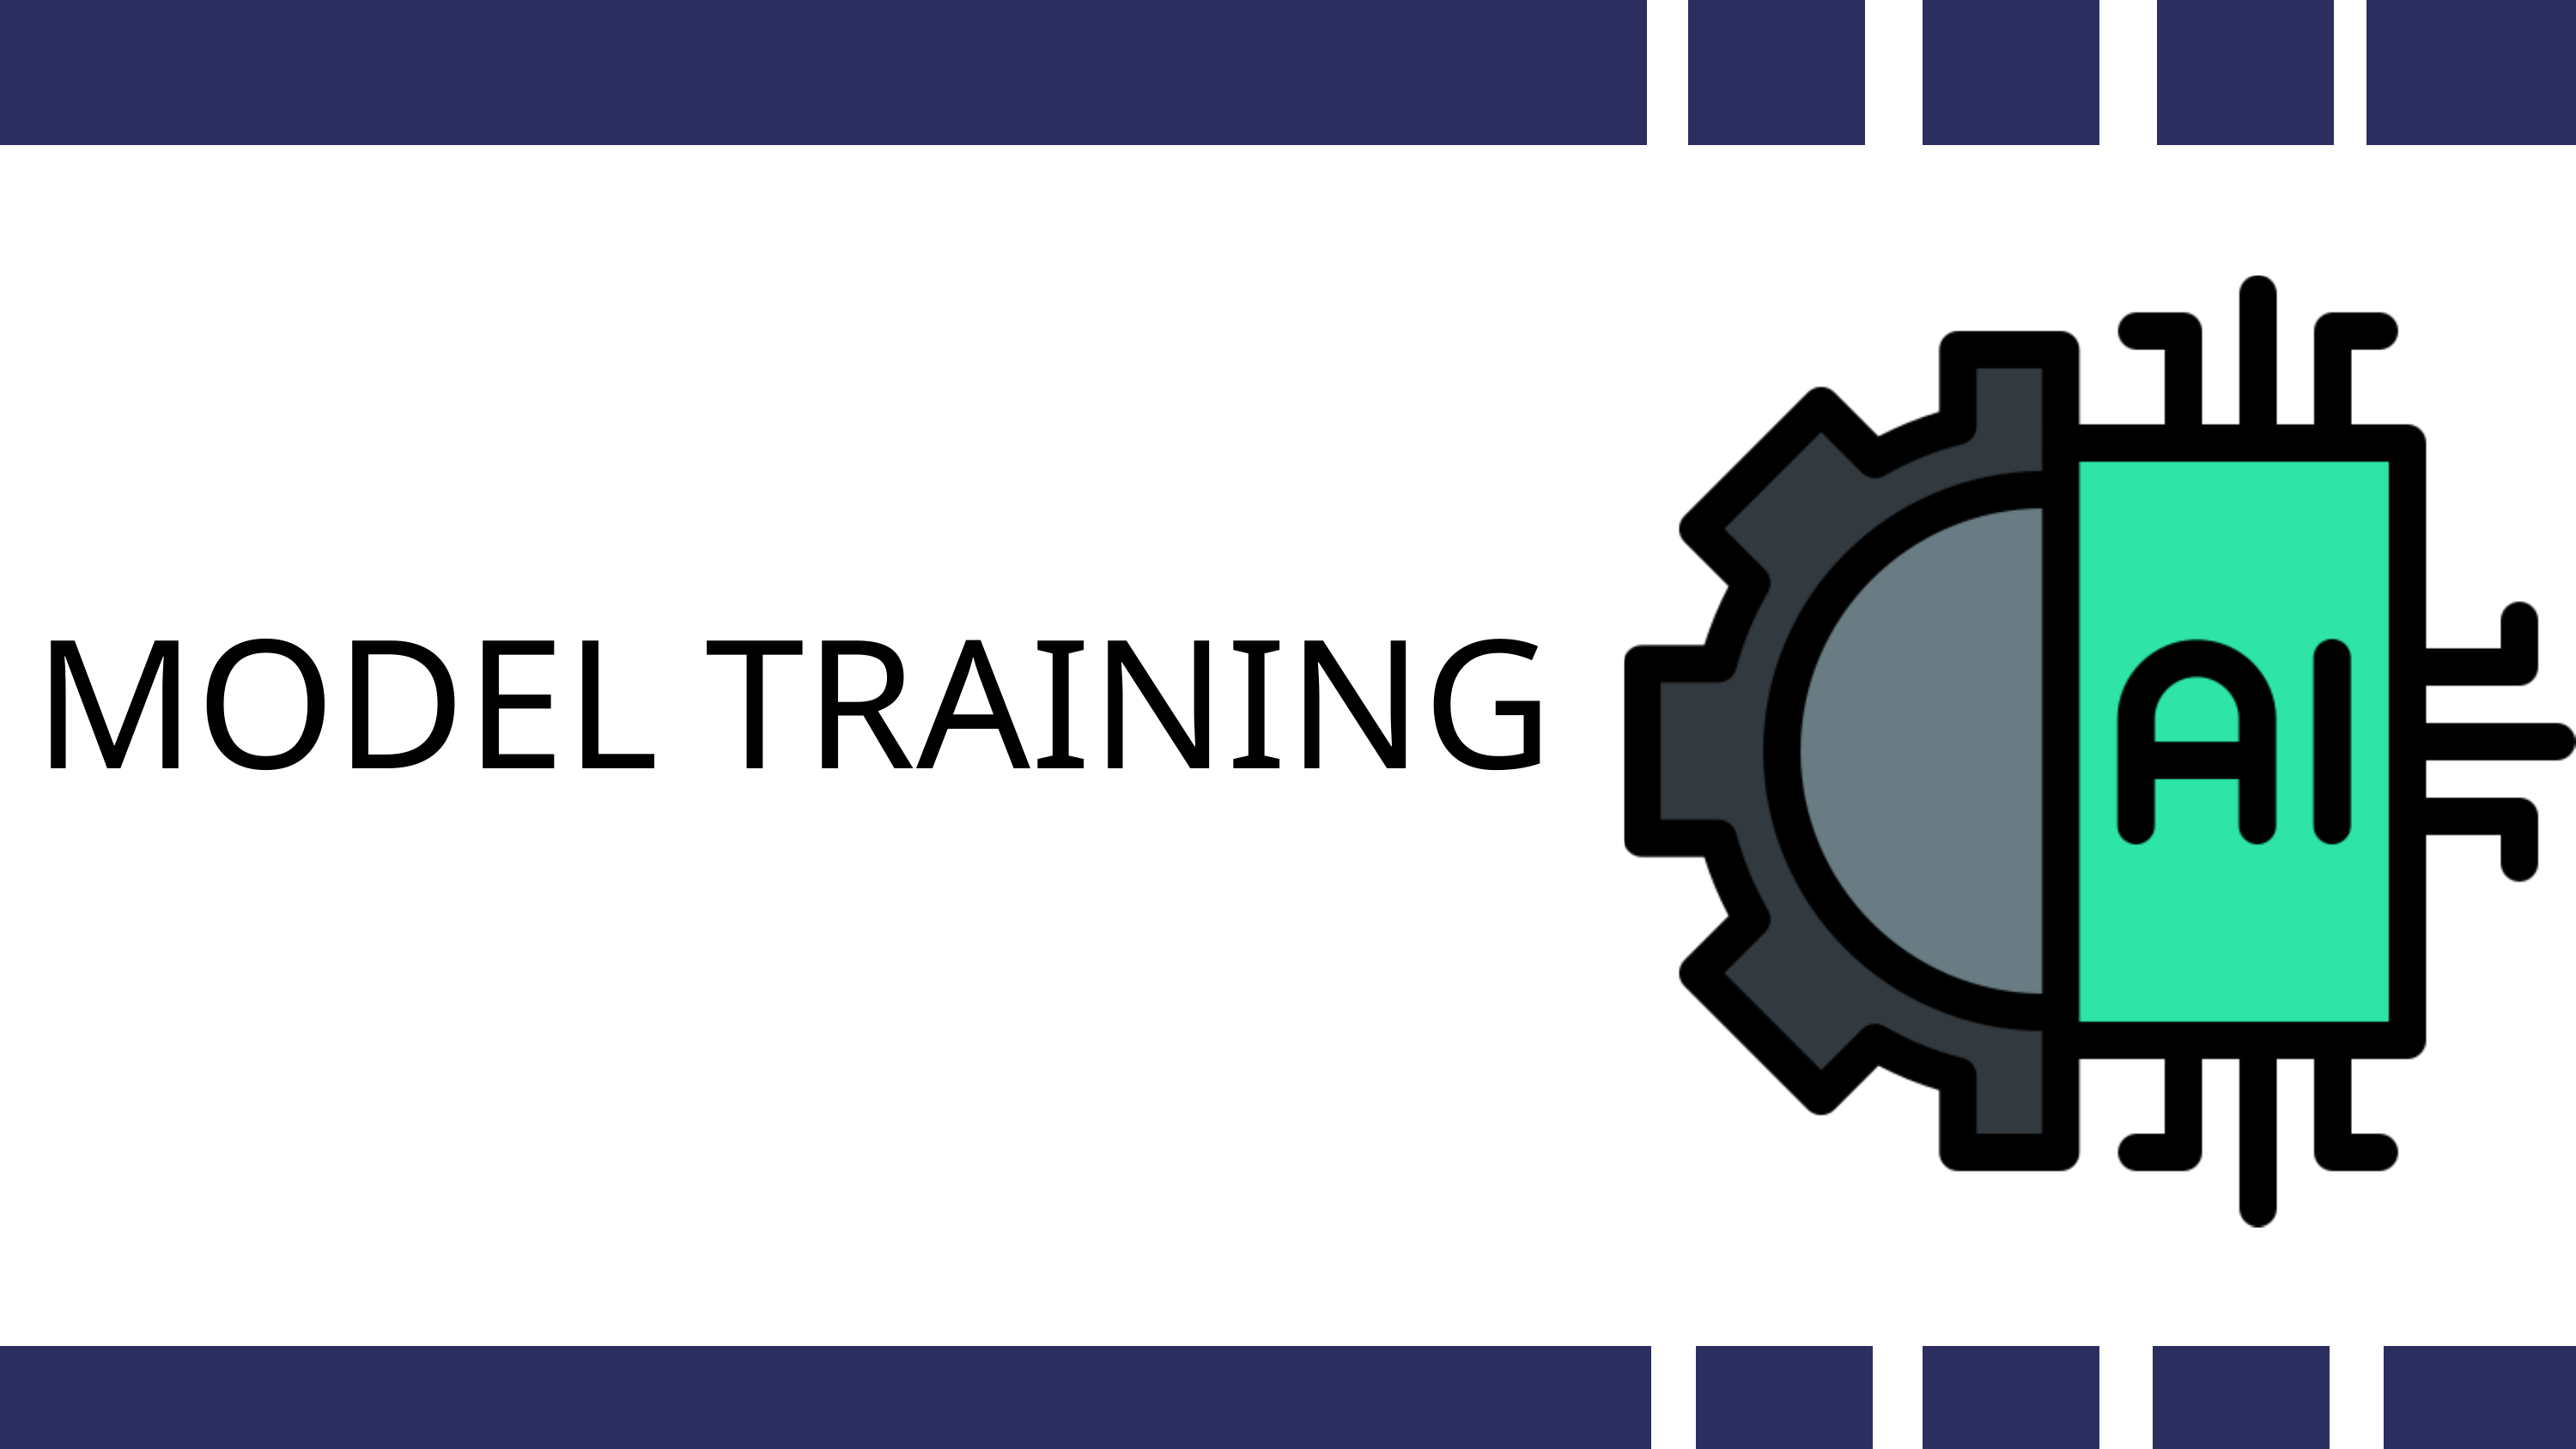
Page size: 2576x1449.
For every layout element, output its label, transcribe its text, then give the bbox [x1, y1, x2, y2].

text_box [2152, 1345, 2330, 1449]
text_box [1922, 1345, 2100, 1449]
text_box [2383, 1345, 2576, 1449]
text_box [1695, 1345, 1873, 1449]
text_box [0, 0, 1647, 145]
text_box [1922, 0, 2100, 145]
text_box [2366, 0, 2576, 145]
text_box MODEL TRAINING [0, 554, 1688, 804]
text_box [2157, 0, 2335, 145]
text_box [0, 1345, 1652, 1449]
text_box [1687, 0, 1865, 145]
text_box [1624, 276, 2576, 1228]
